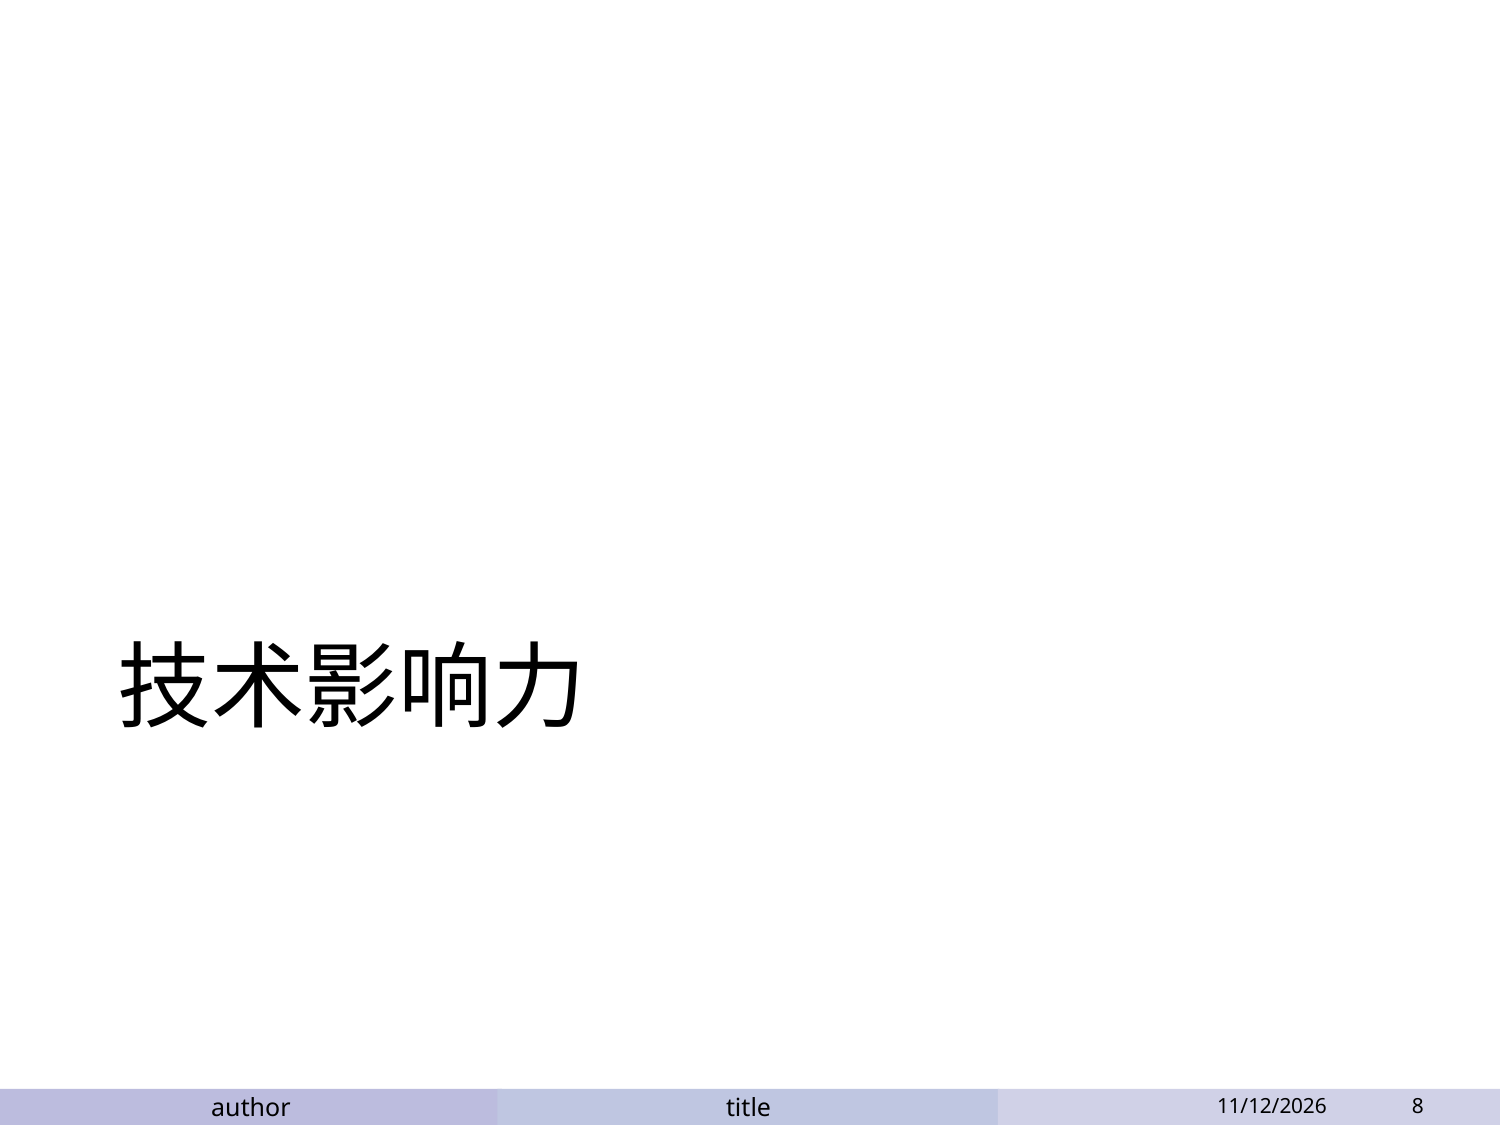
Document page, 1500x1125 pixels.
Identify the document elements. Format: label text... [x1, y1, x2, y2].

title 技术影响力 [102, 280, 1397, 749]
